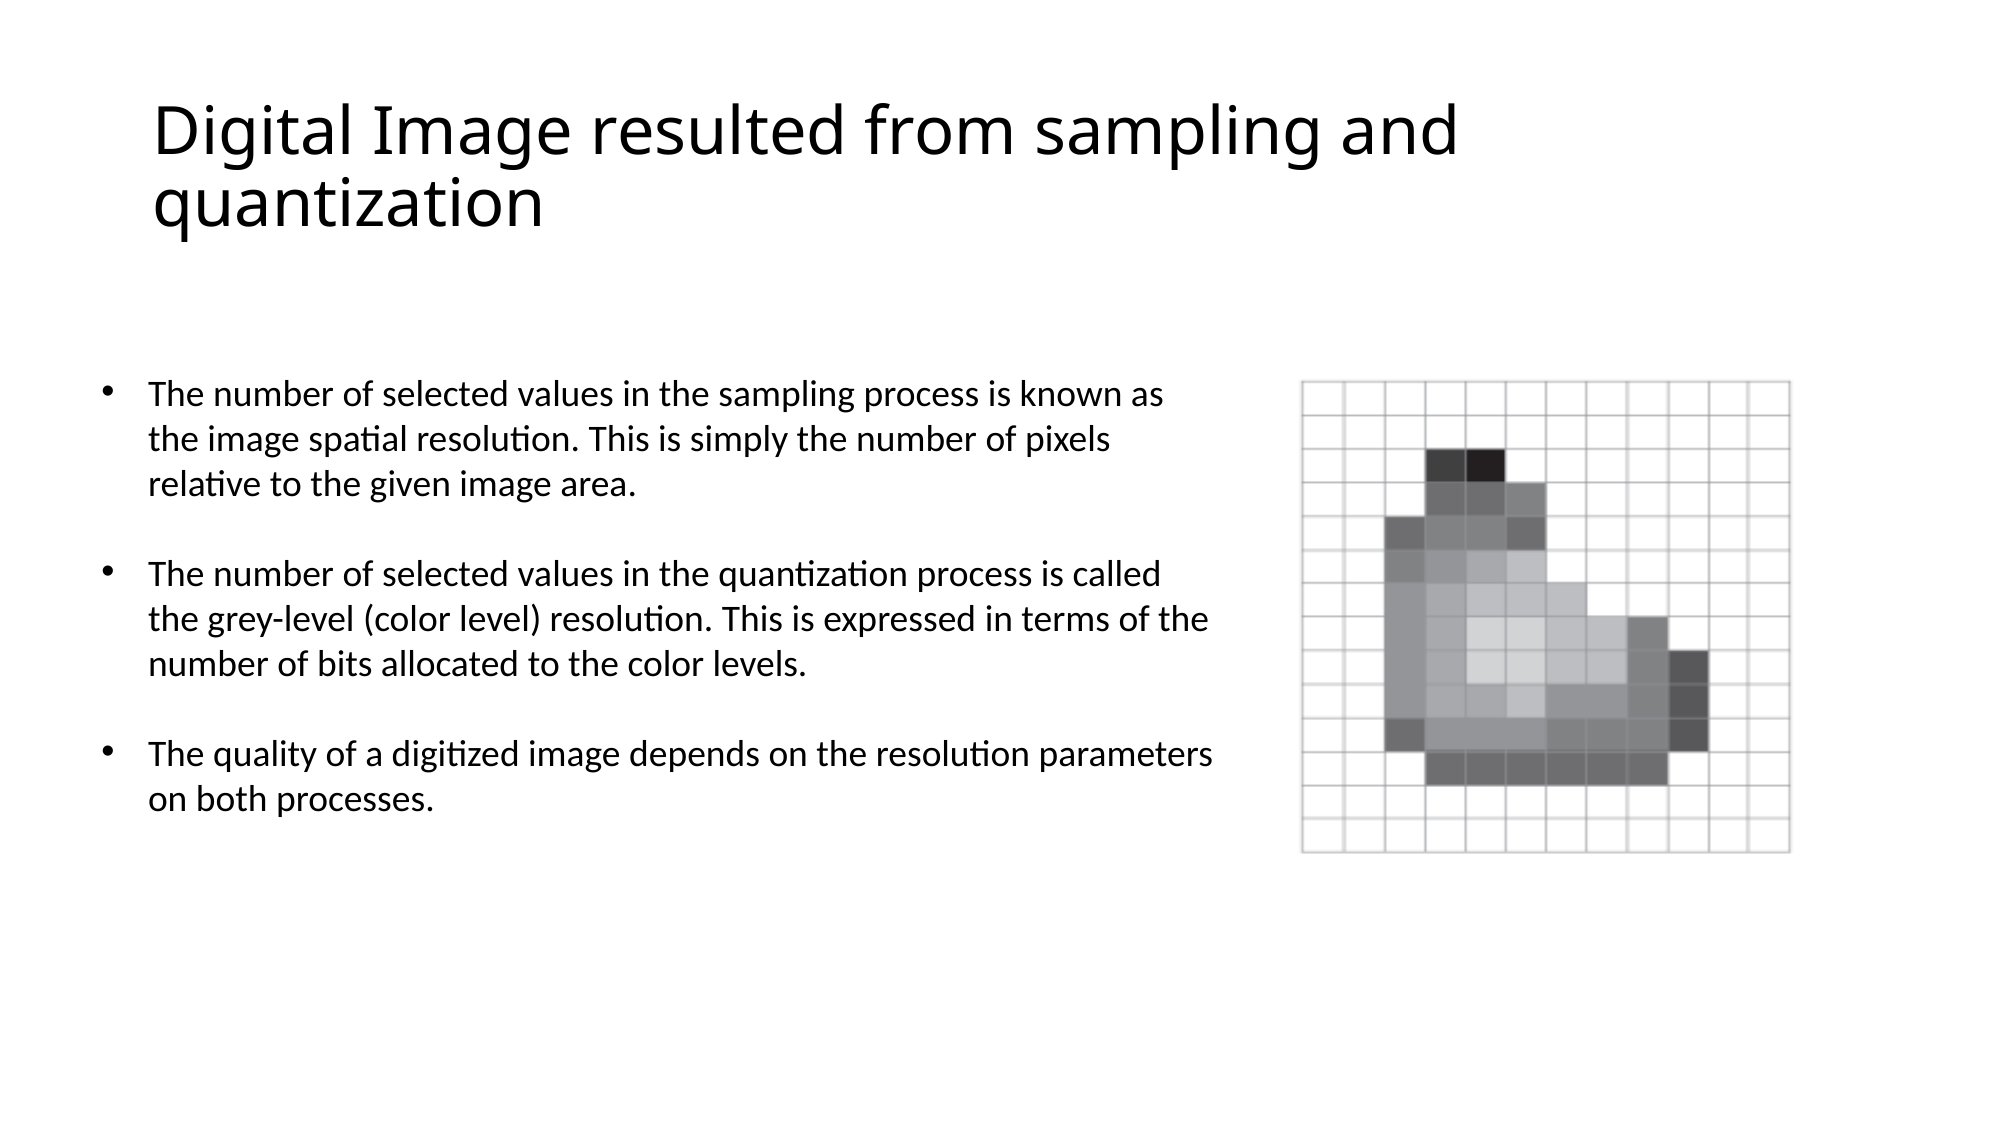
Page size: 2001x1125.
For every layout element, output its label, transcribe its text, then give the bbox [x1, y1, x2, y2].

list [1282, 361, 1817, 880]
text_box The number of selected values in the sampling process is known as the image spatial resolution. This is simply the number of pixels relative to the given image area. The number of selected values in the quantization process is called the grey-level (color level) resolution. This is expressed in terms of the number of bits allocated to the color levels. The quality of a digitized image depends on the resolution parameters on both processes. [86, 361, 1230, 826]
title Digital Image resulted from sampling and quantization [137, 59, 1818, 278]
